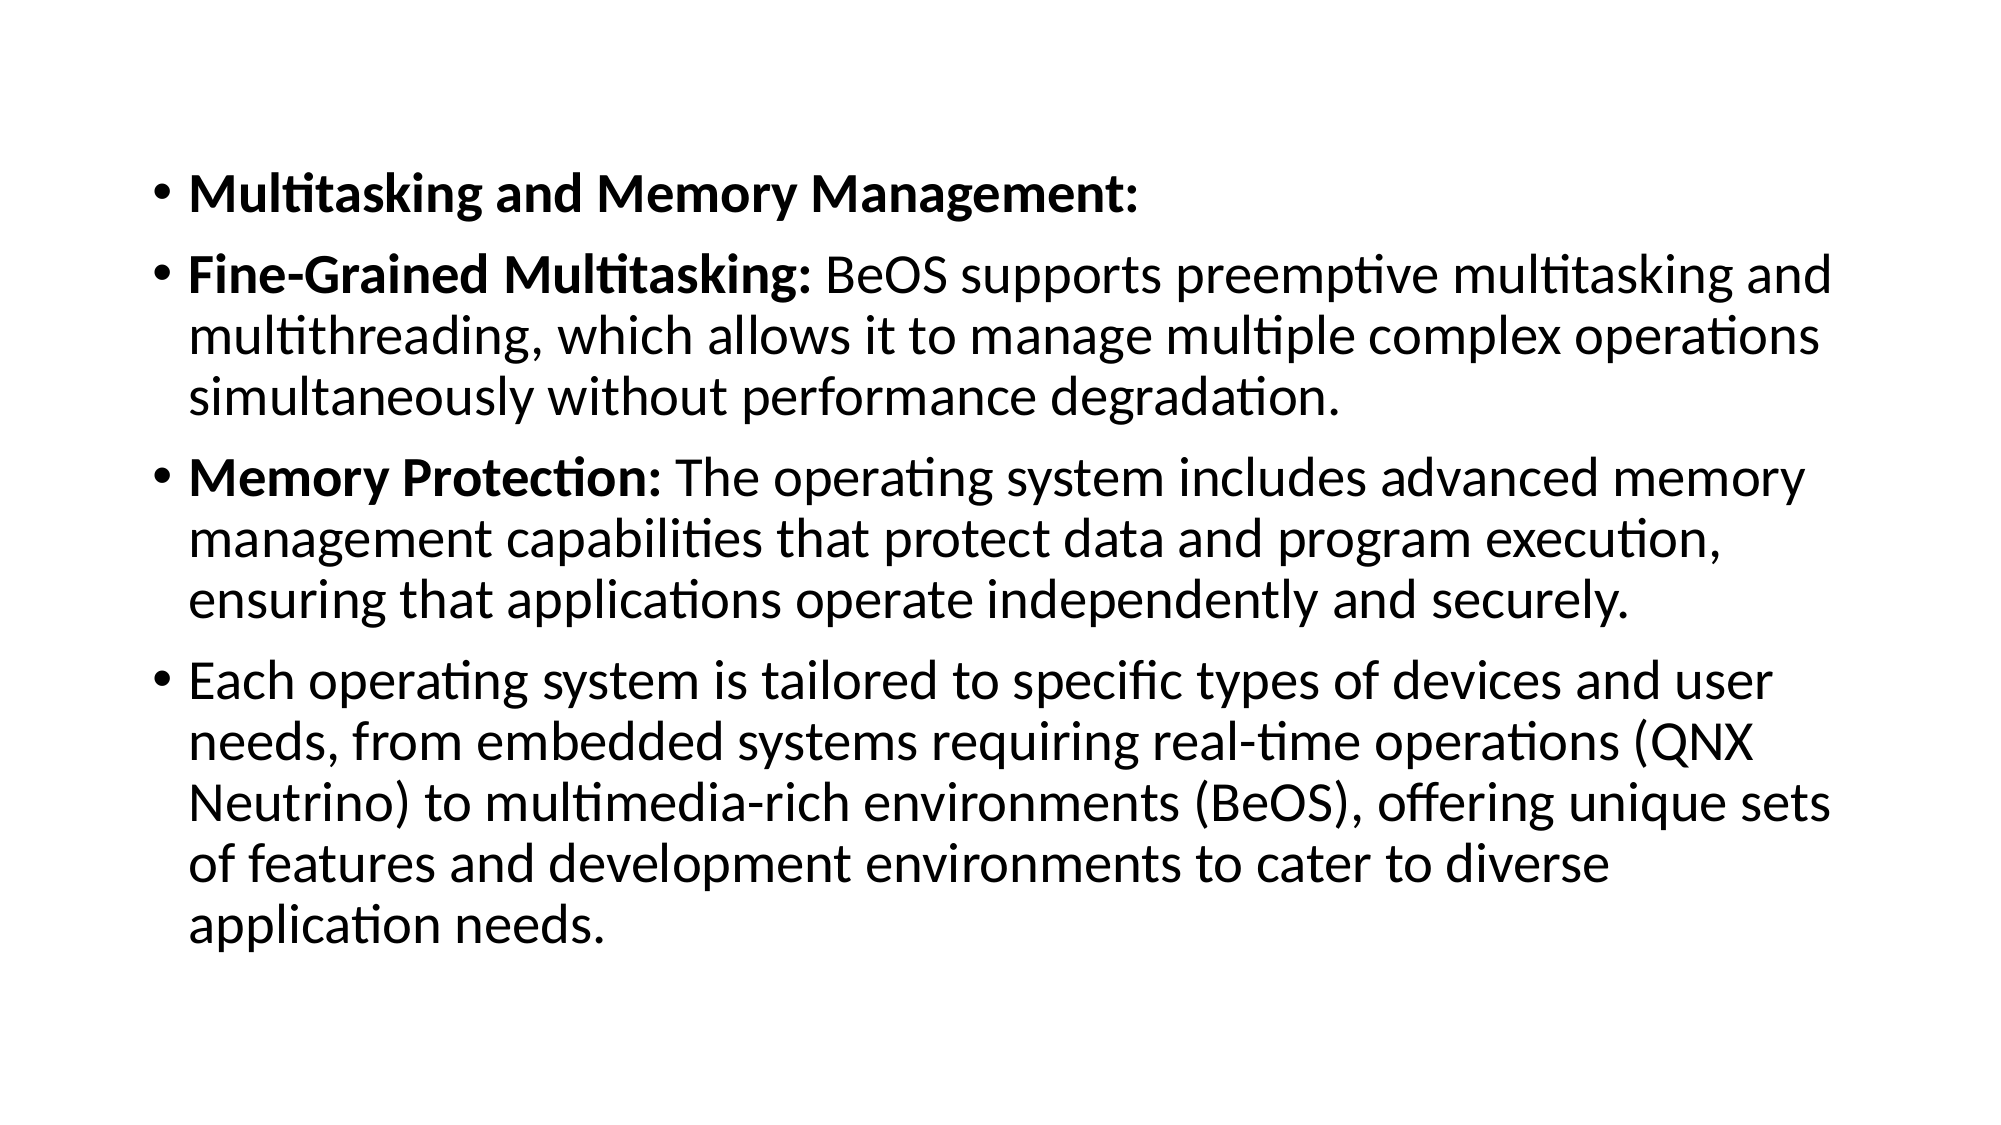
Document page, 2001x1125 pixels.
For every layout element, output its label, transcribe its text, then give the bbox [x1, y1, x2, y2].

list Multitasking and Memory Management: Fine-Grained Multitasking: BeOS supports preemptive multitasking and multithreading, which allows it to manage multiple complex operations simultaneously without performance degradation. Memory Protection: The operating system includes advanced memory management capabilities that protect data and program execution, ensuring that applications operate independently and securely. Each operating system is tailored to specific types of devices and user needs, from embedded systems requiring real-time operations (QNX Neutrino) to multimedia-rich environments (BeOS), offering unique sets of features and development environments to cater to diverse application needs. [137, 156, 1863, 1014]
